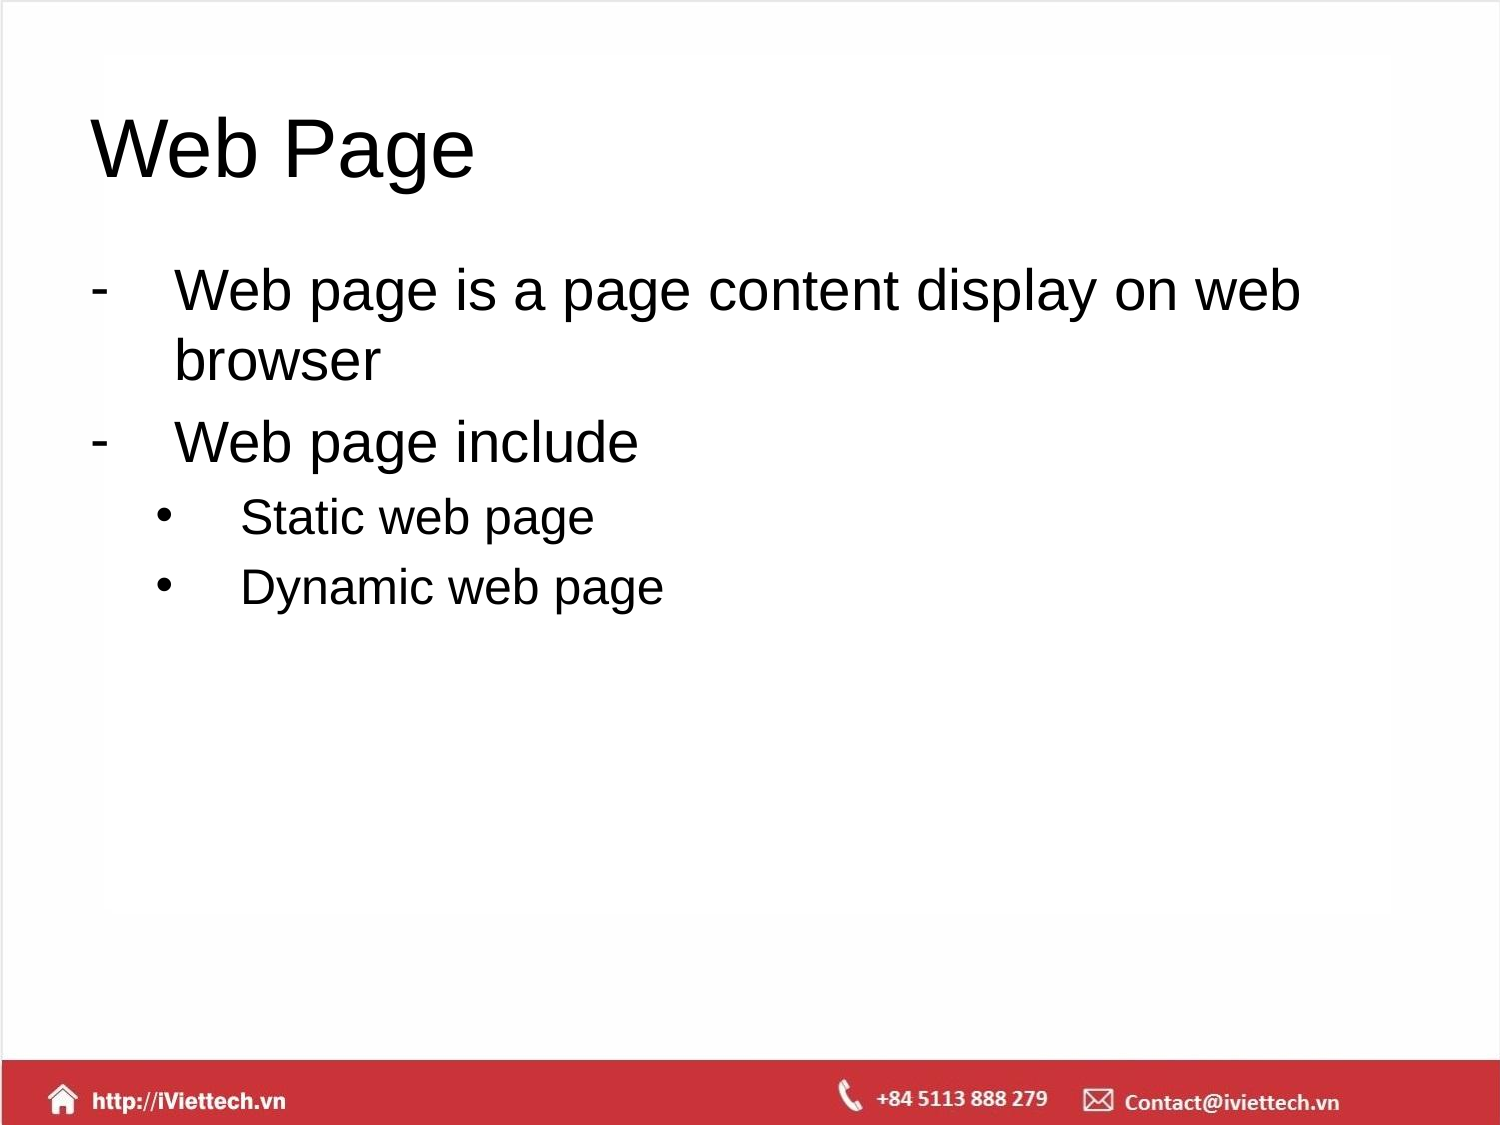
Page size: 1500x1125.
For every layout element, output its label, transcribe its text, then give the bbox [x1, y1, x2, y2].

title Web Page [75, 50, 1425, 238]
list Web page is a page content display on web browser Web page include Static web page Dynamic web page [75, 245, 1463, 988]
picture [0, 0, 1500, 1125]
